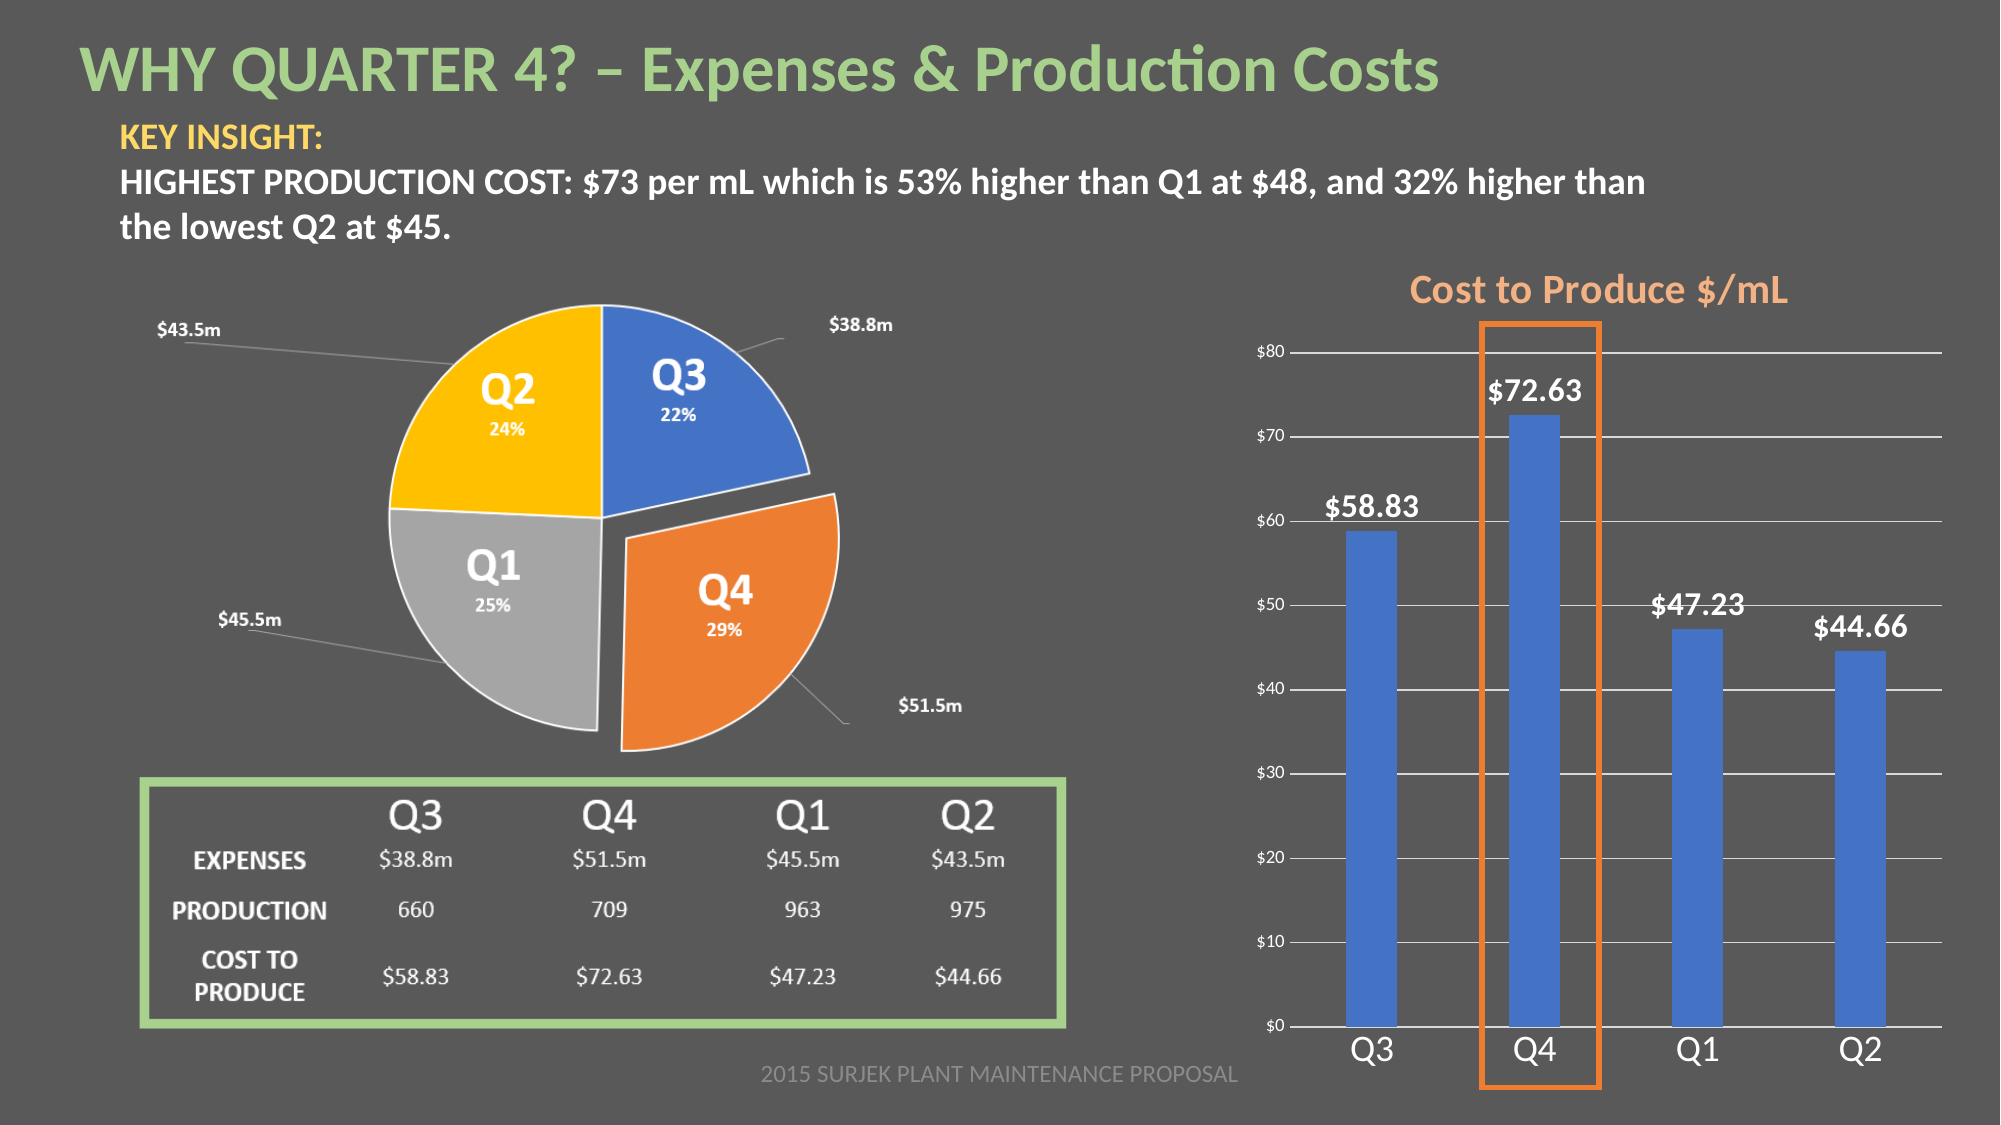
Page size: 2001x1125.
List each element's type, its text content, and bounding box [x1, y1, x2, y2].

picture [129, 287, 1018, 758]
footer 2015 SURJEK PLANT MAINTENANCE PROPOSAL [662, 1042, 1338, 1103]
text_box WHY QUARTER 4? – Expenses & Production Costs [64, 23, 1629, 117]
picture [129, 764, 1083, 1043]
text_box KEY INSIGHT: HIGHEST PRODUCTION COST: $73 per mL which is 53% higher than Q1 at $48, and 32% higher than the lowest Q2 at $45. [104, 104, 1699, 300]
chart [1242, 234, 1957, 1088]
